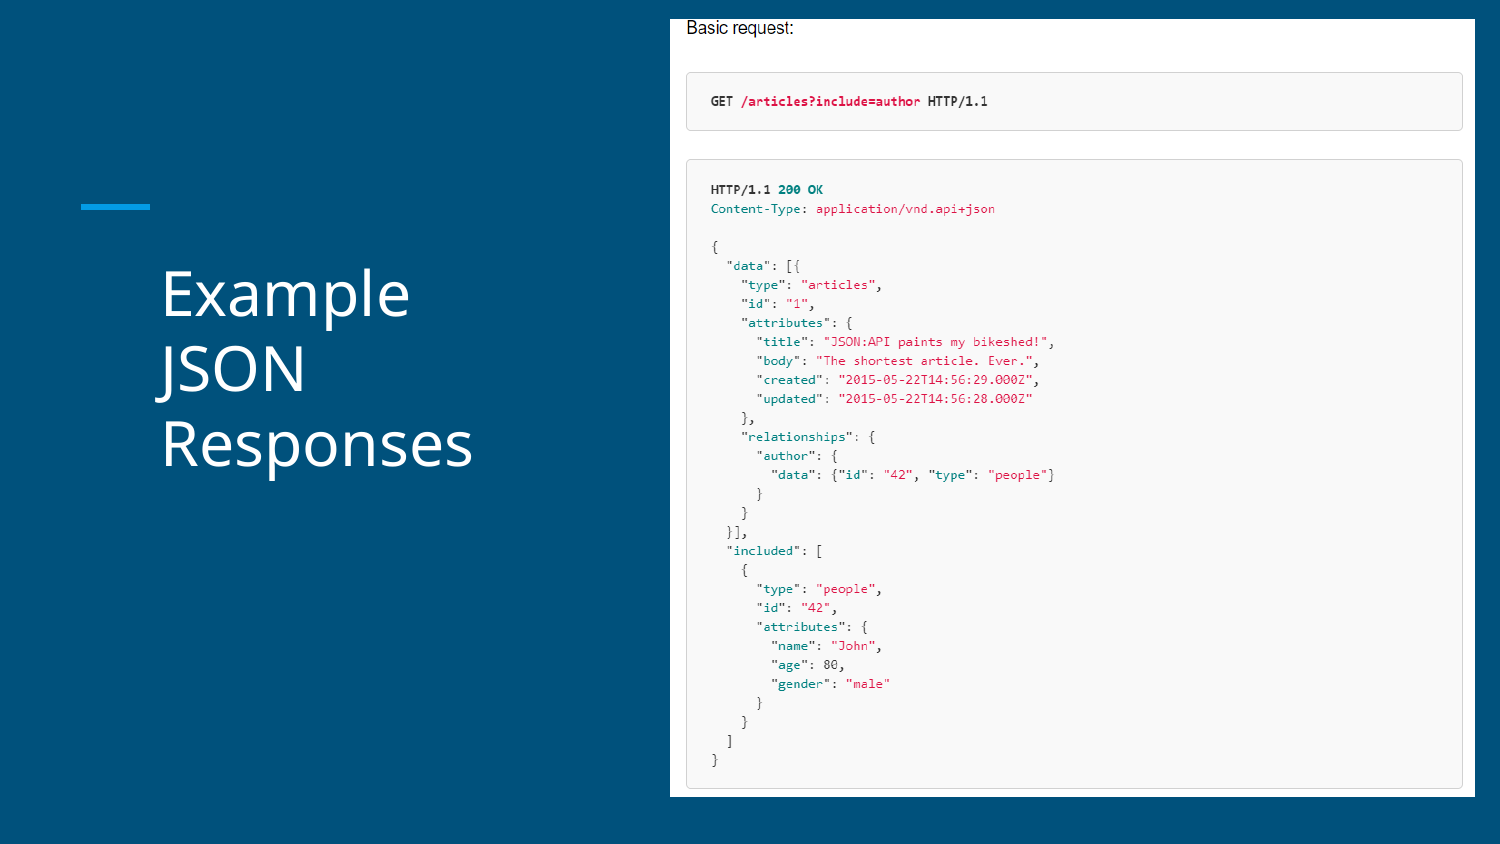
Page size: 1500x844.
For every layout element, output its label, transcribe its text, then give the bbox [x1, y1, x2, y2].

picture [671, 20, 1474, 796]
title Example JSON Responses [145, 249, 550, 494]
